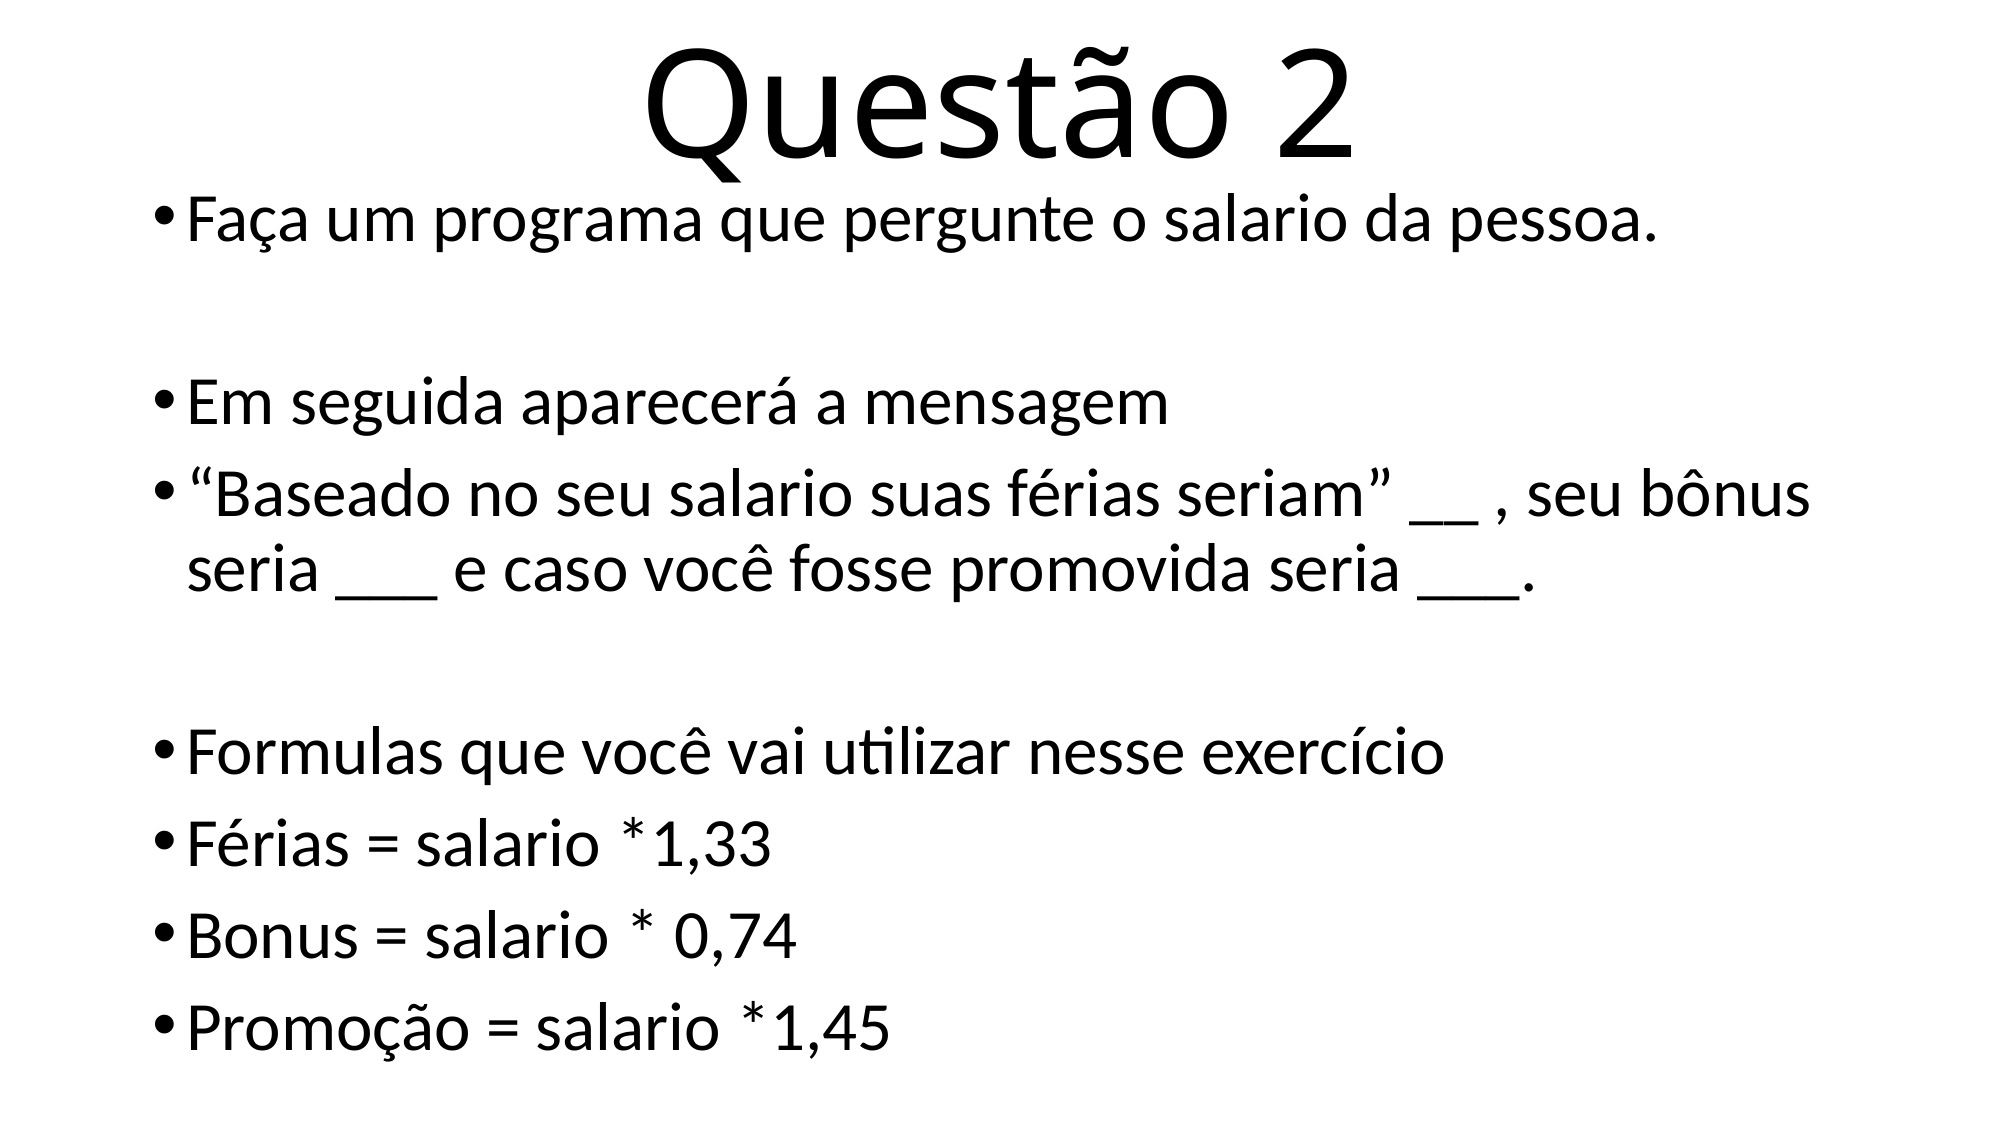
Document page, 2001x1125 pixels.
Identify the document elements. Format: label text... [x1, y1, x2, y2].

list Faça um programa que pergunte o salario da pessoa. Em seguida aparecerá a mensagem “Baseado no seu salario suas férias seriam” __ , seu bônus seria ___ e caso você fosse promovida seria ___. Formulas que você vai utilizar nesse exercício Férias = salario *1,33 Bonus = salario * 0,74 Promoção = salario *1,45 [137, 173, 1950, 1084]
title Questão 2 [137, 0, 1863, 173]
